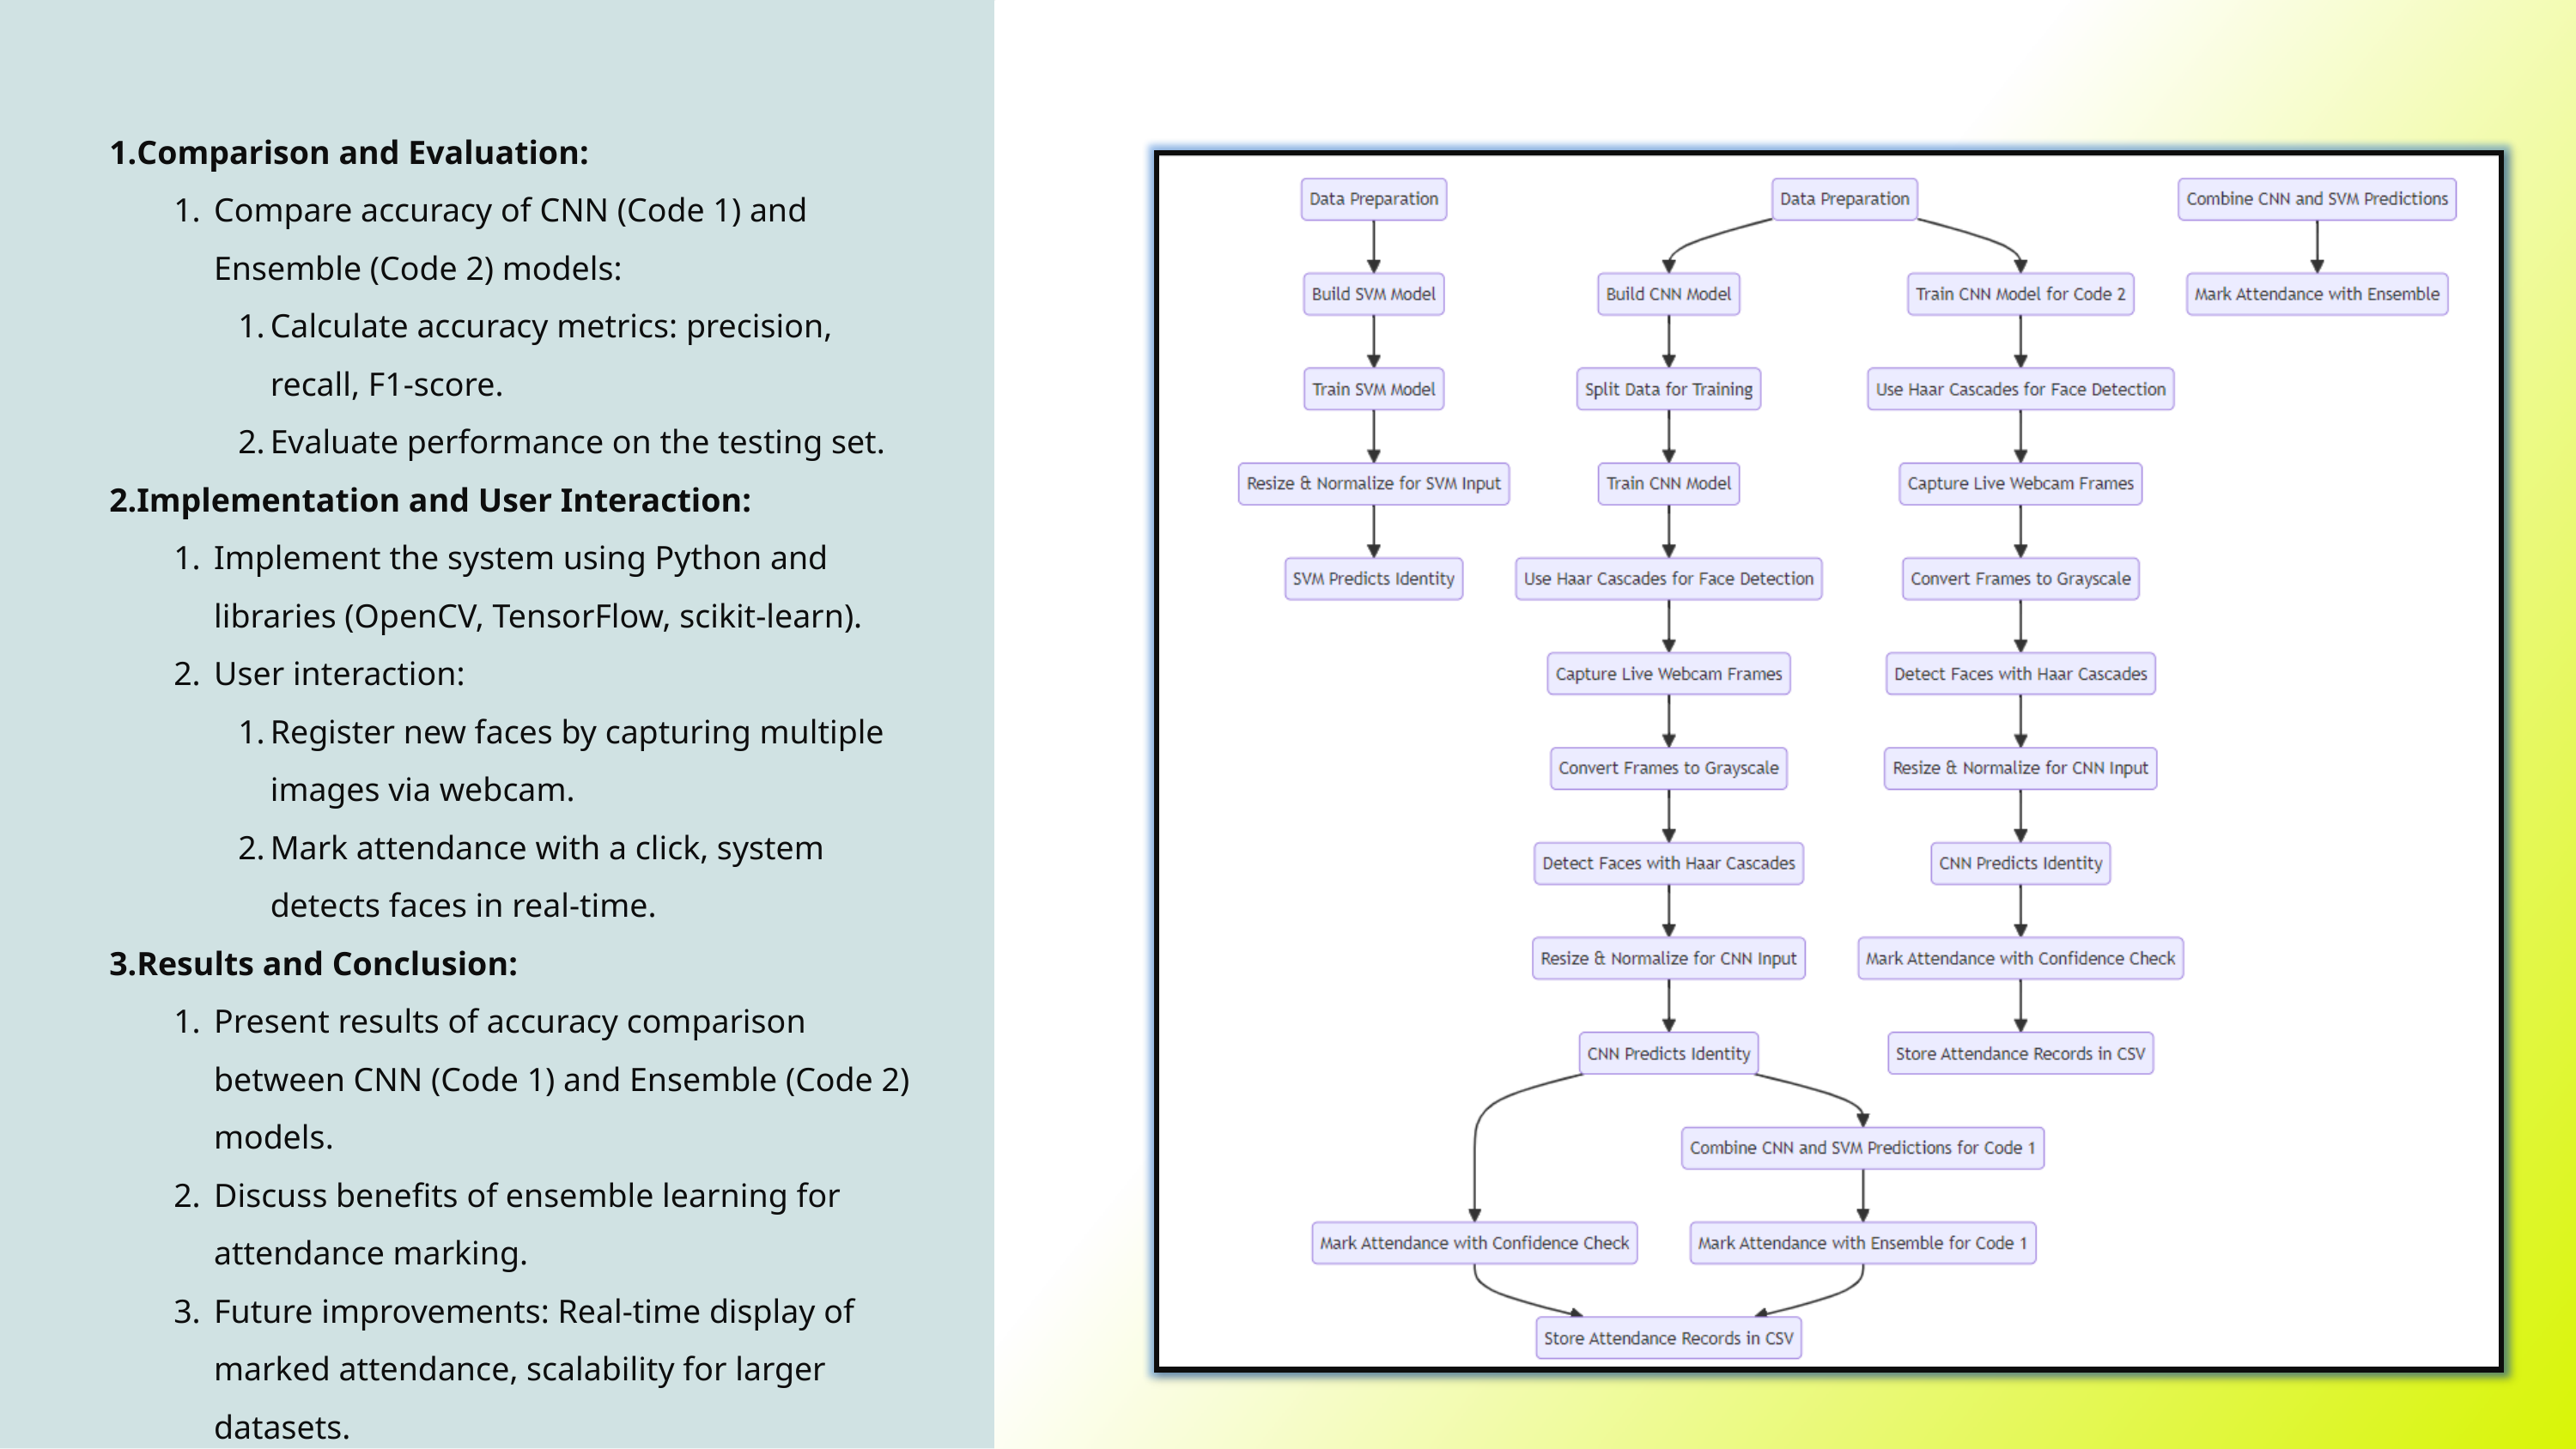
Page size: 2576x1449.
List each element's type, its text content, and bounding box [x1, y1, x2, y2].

text_box Comparison and Evaluation: Compare accuracy of CNN (Code 1) and Ensemble (Code 2) models: Calculate accuracy metrics: precision, recall, F1-score. Evaluate performance on the testing set. Implementation and User Interaction: Implement the system using Python and libraries (OpenCV, TensorFlow, scikit-learn). User interaction: Register new faces by capturing multiple images via webcam. Mark attendance with a click, system detects faces in real-time. Results and Conclusion: Present results of accuracy comparison between CNN (Code 1) and Ensemble (Code 2) models. Discuss benefits of ensemble learning for attendance marking. Future improvements: Real-time display of marked attendance, scalability for larger datasets. [96, 106, 934, 1449]
picture [994, 0, 2576, 1449]
